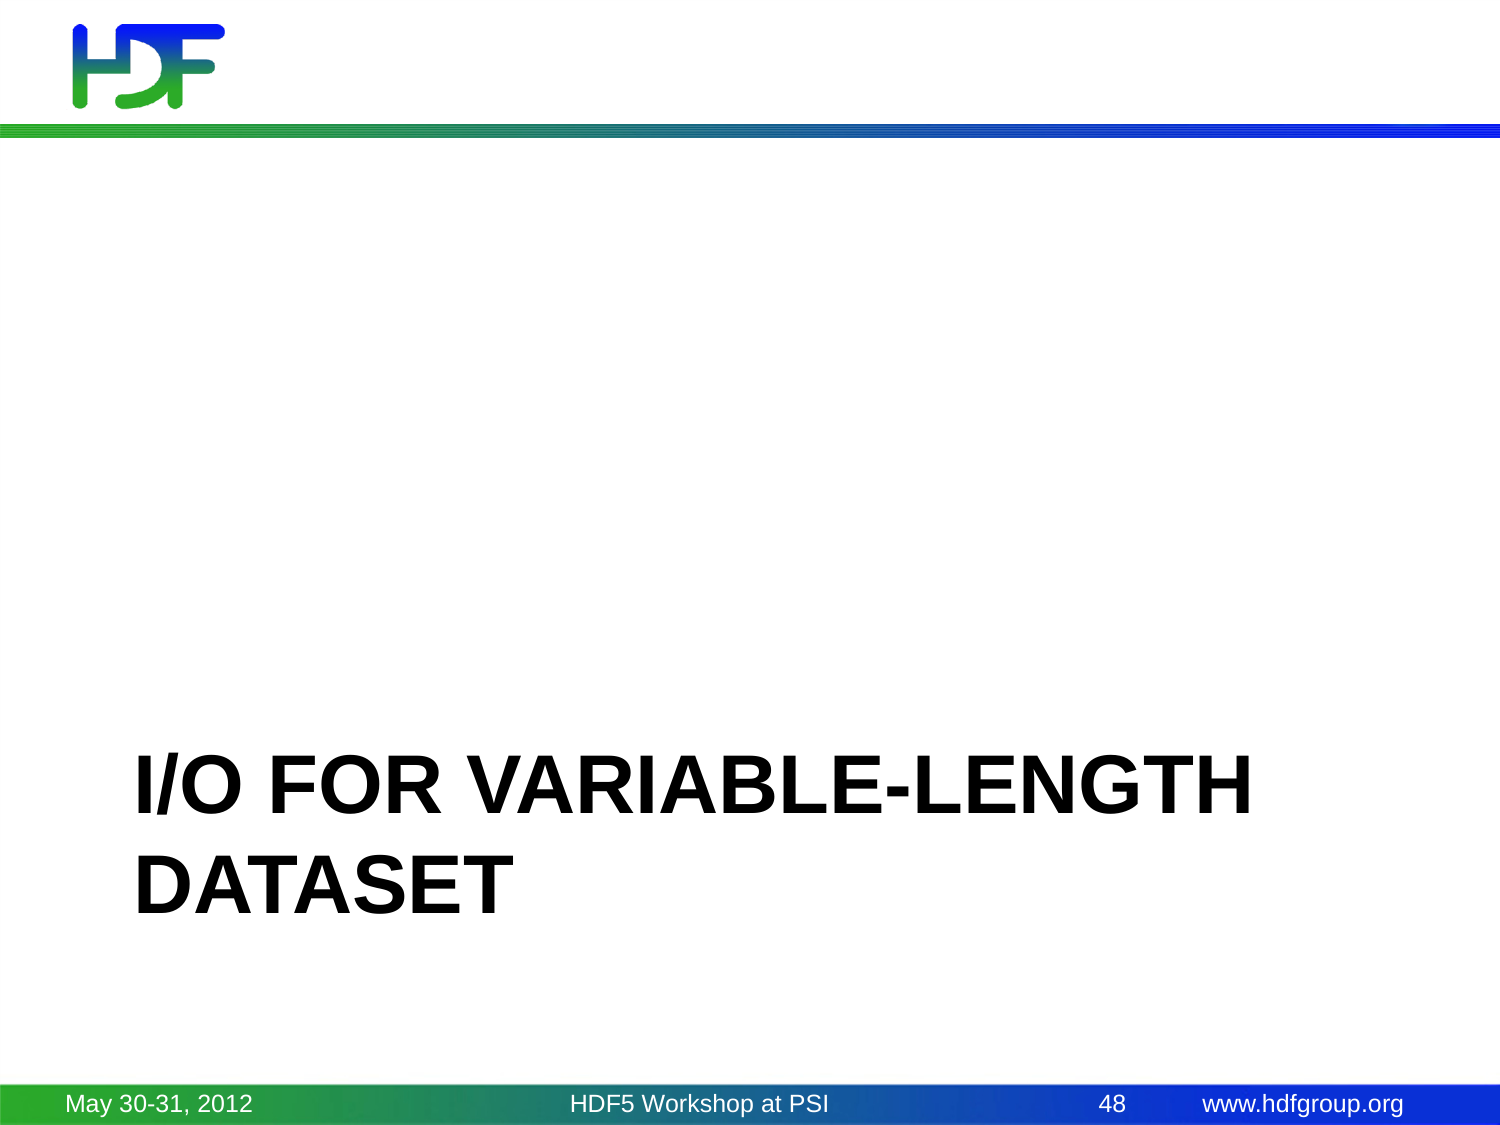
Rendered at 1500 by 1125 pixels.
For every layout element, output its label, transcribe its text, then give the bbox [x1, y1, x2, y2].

slide_number 48 [1049, 1087, 1176, 1125]
footer HDF5 Workshop at PSI [374, 1087, 1026, 1125]
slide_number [49, 1087, 276, 1125]
title i/o for variable-length dataset [118, 722, 1394, 947]
picture [0, 0, 1500, 1125]
